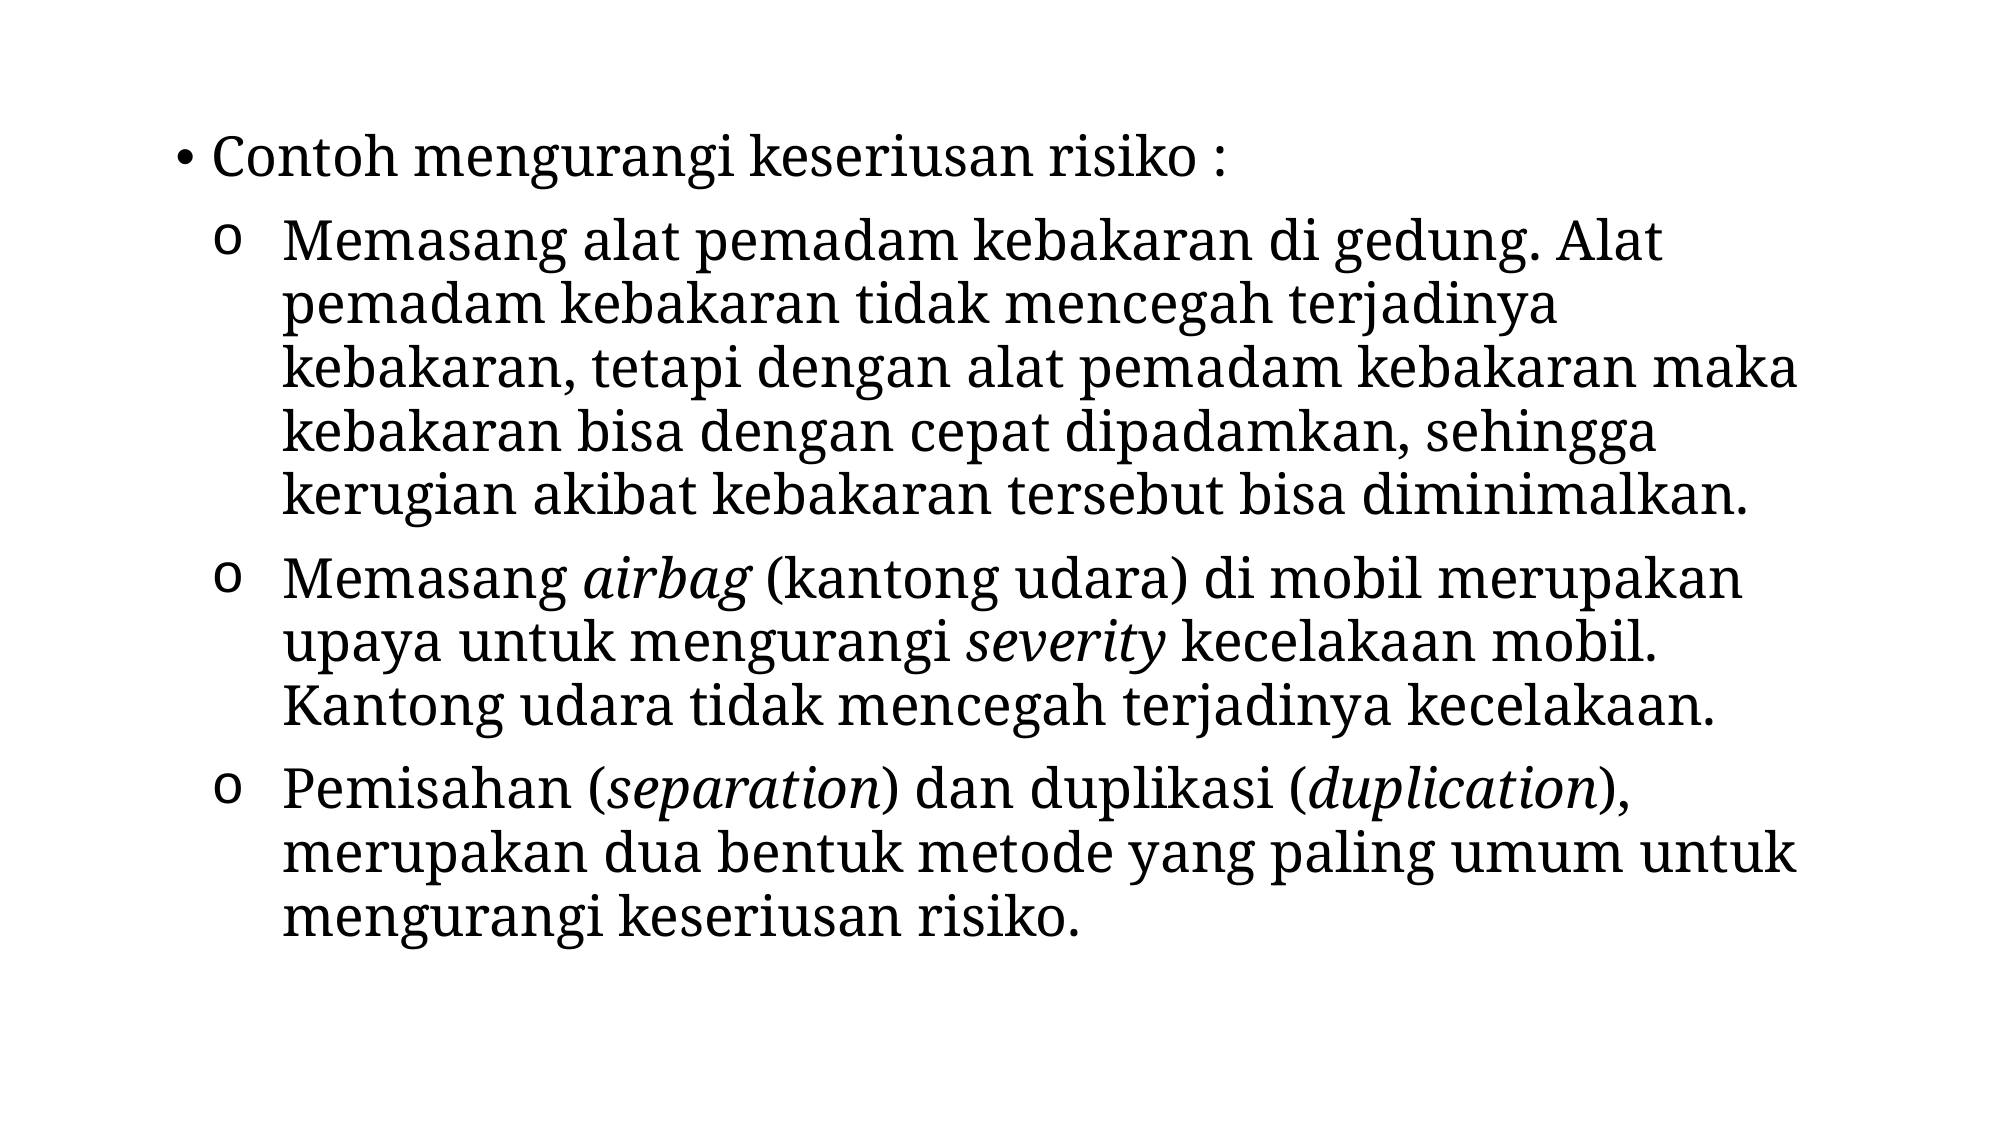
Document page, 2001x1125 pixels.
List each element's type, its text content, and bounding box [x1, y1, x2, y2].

list Contoh mengurangi keseriusan risiko : Memasang alat pemadam kebakaran di gedung. Alat pemadam kebakaran tidak mencegah terjadinya kebakaran, tetapi dengan alat pemadam kebakaran maka kebakaran bisa dengan cepat dipadamkan, sehingga kerugian akibat kebakaran tersebut bisa diminimalkan. Memasang airbag (kantong udara) di mobil merupakan upaya untuk mengurangi severity kecelakaan mobil. Kantong udara tidak mencegah terjadinya kecelakaan. Pemisahan (separation) dan duplikasi (duplication), merupakan dua bentuk metode yang paling umum untuk mengurangi keseriusan risiko. [160, 118, 1828, 1014]
